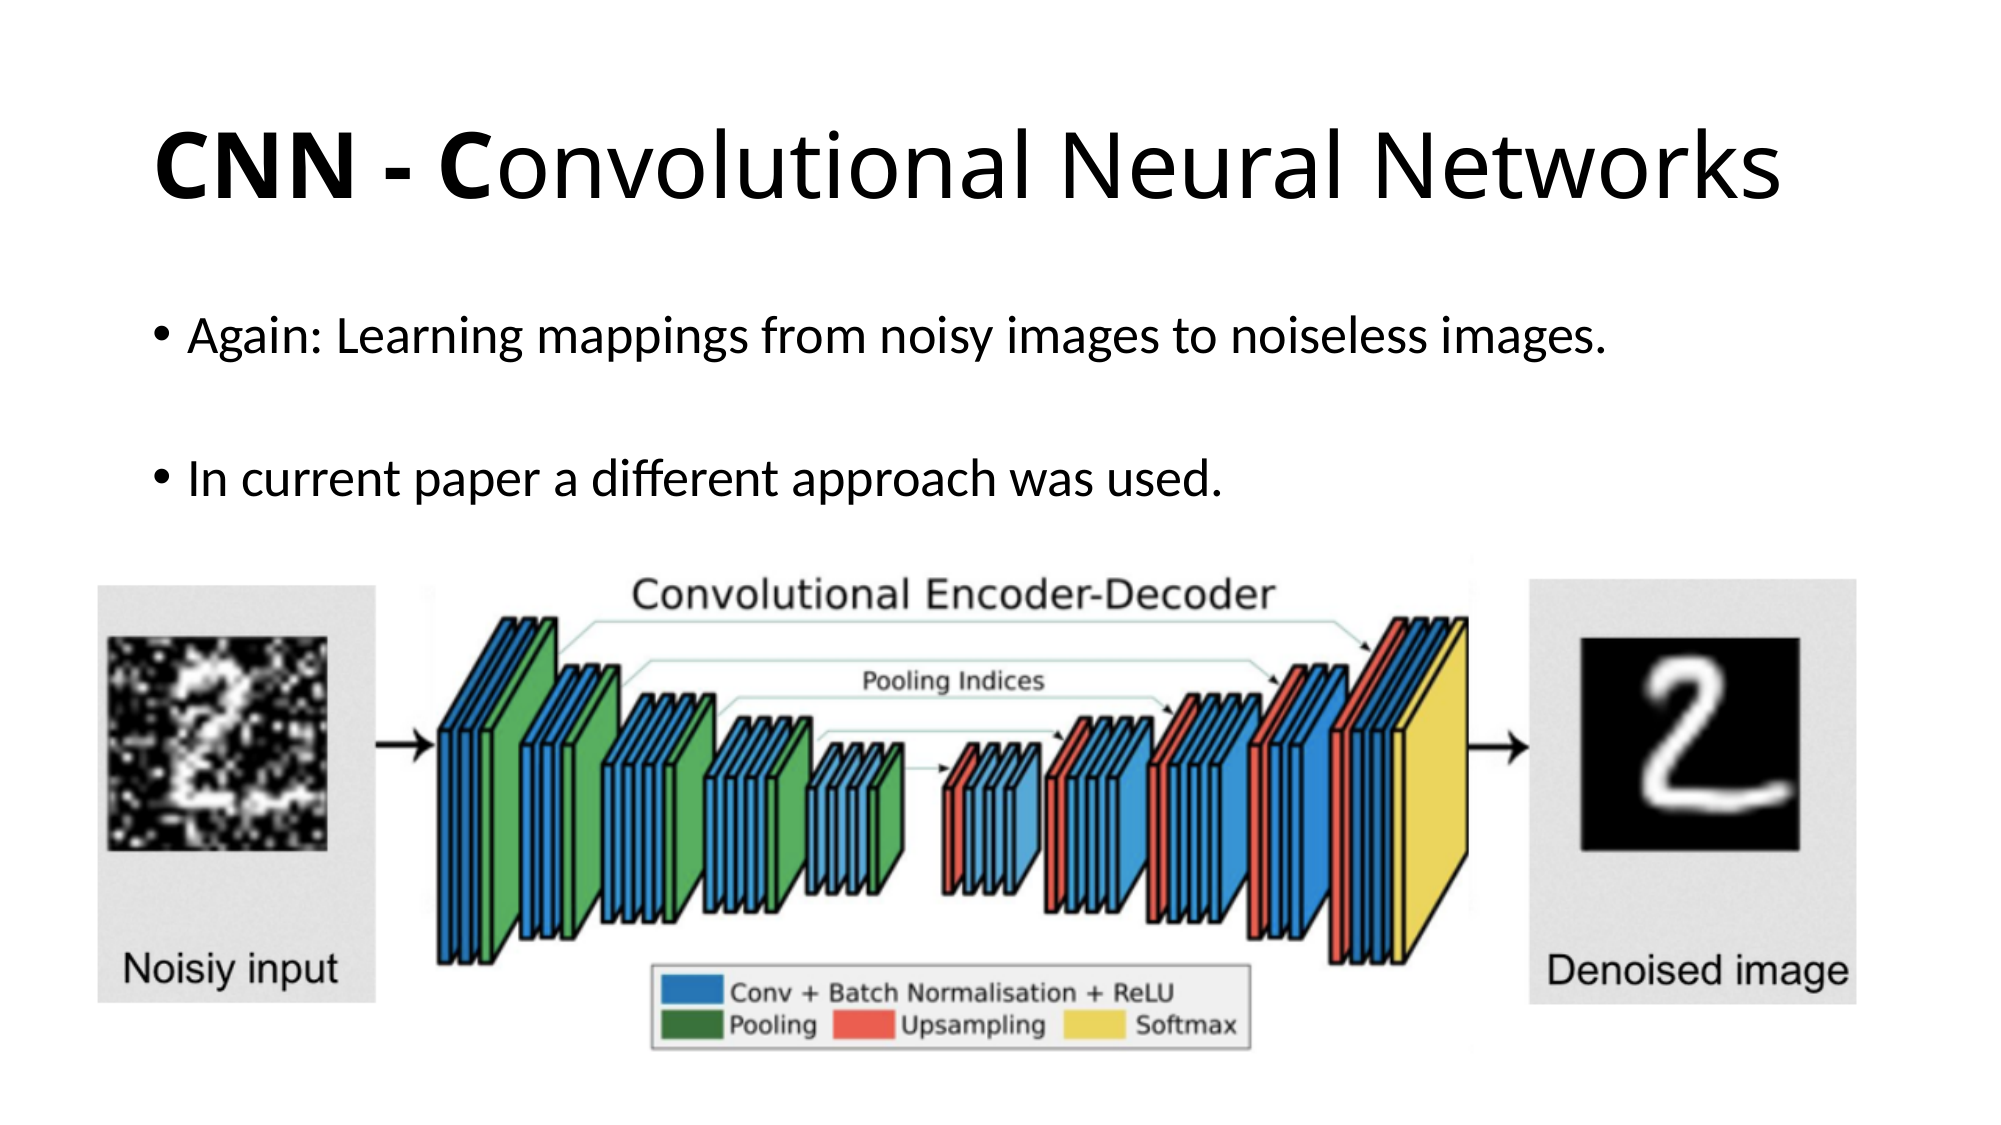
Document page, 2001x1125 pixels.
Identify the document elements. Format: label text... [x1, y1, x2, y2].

title CNN - Convolutional Neural Networks [137, 59, 1863, 278]
list Again: Learning mappings from noisy images to noiseless images. In current paper a different approach was used. [137, 299, 1857, 517]
picture [87, 548, 1863, 1061]
